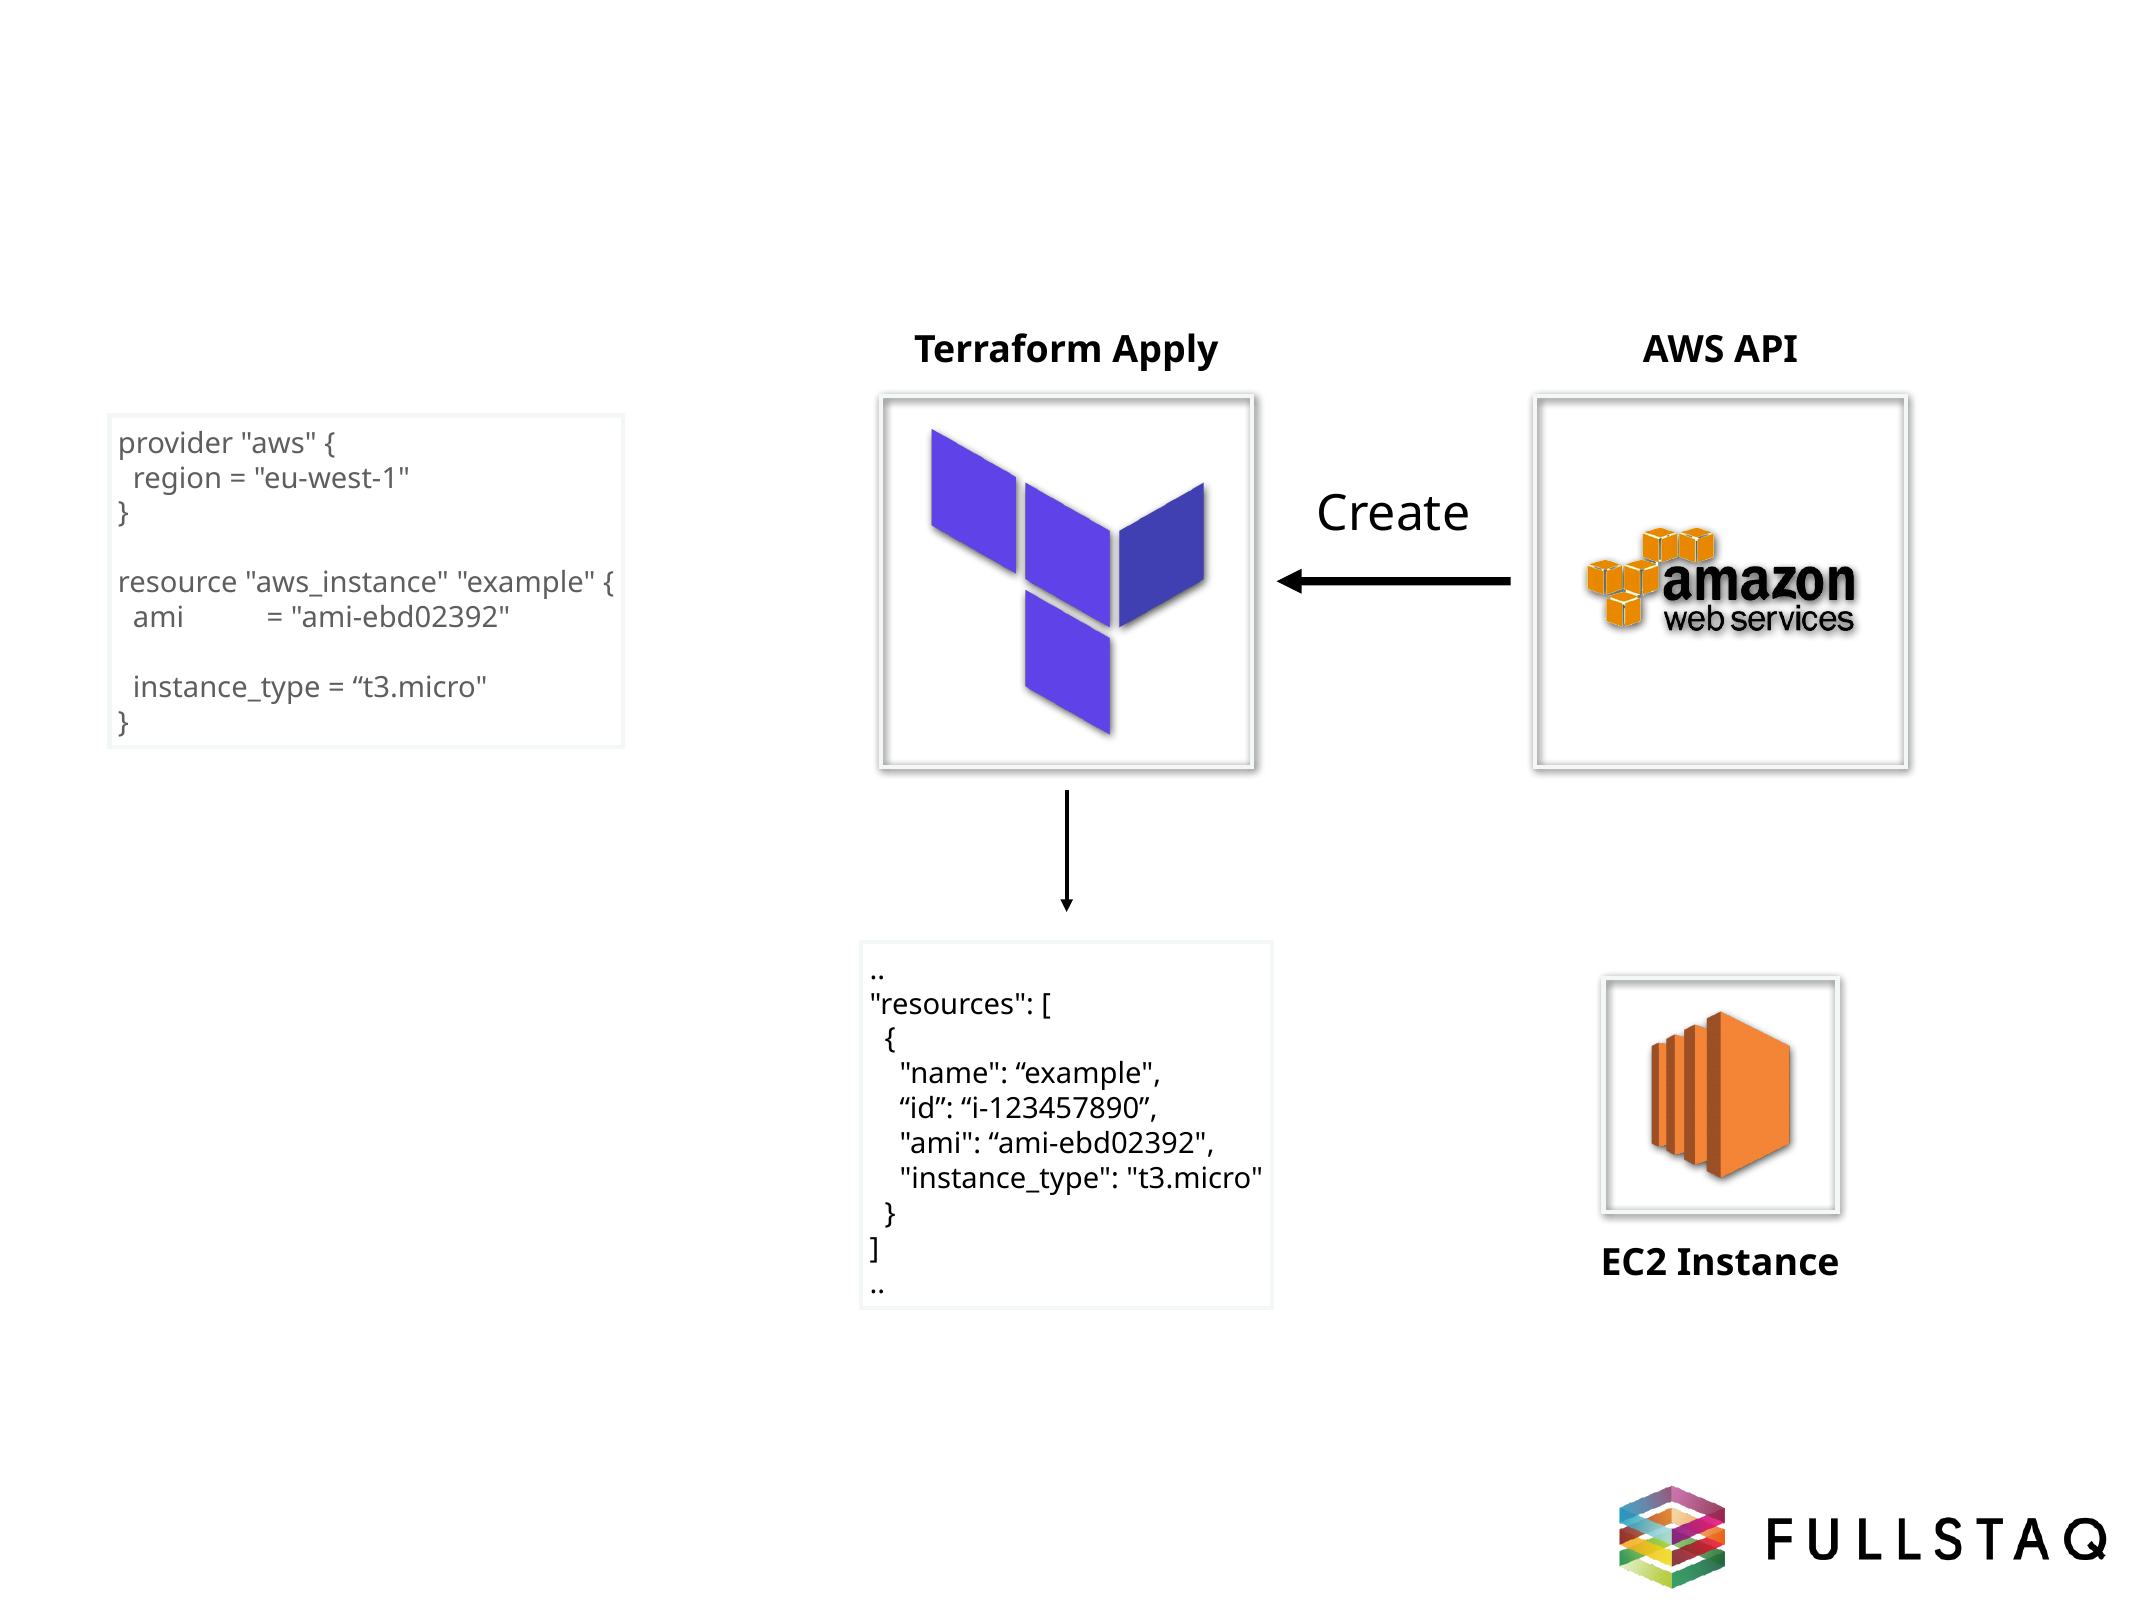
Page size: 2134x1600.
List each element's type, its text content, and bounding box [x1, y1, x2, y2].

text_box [1495, 979, 1946, 1292]
text_box .. "resources": [ { "name": “example", “id”: “i-123457890”, "ami": “ami-ebd02392", "instance_type": "t3.micro" } ] .. [861, 941, 1272, 1308]
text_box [841, 315, 1292, 765]
text_box [1060, 790, 1073, 912]
picture [1609, 1477, 2114, 1596]
text_box provider "aws" { region = "eu-west-1" } resource "aws_instance" "example" { ami = "ami-ebd02392" instance_type = “t3.micro" } [109, 415, 623, 747]
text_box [1495, 315, 1946, 765]
text_box Create [1308, 472, 1479, 549]
